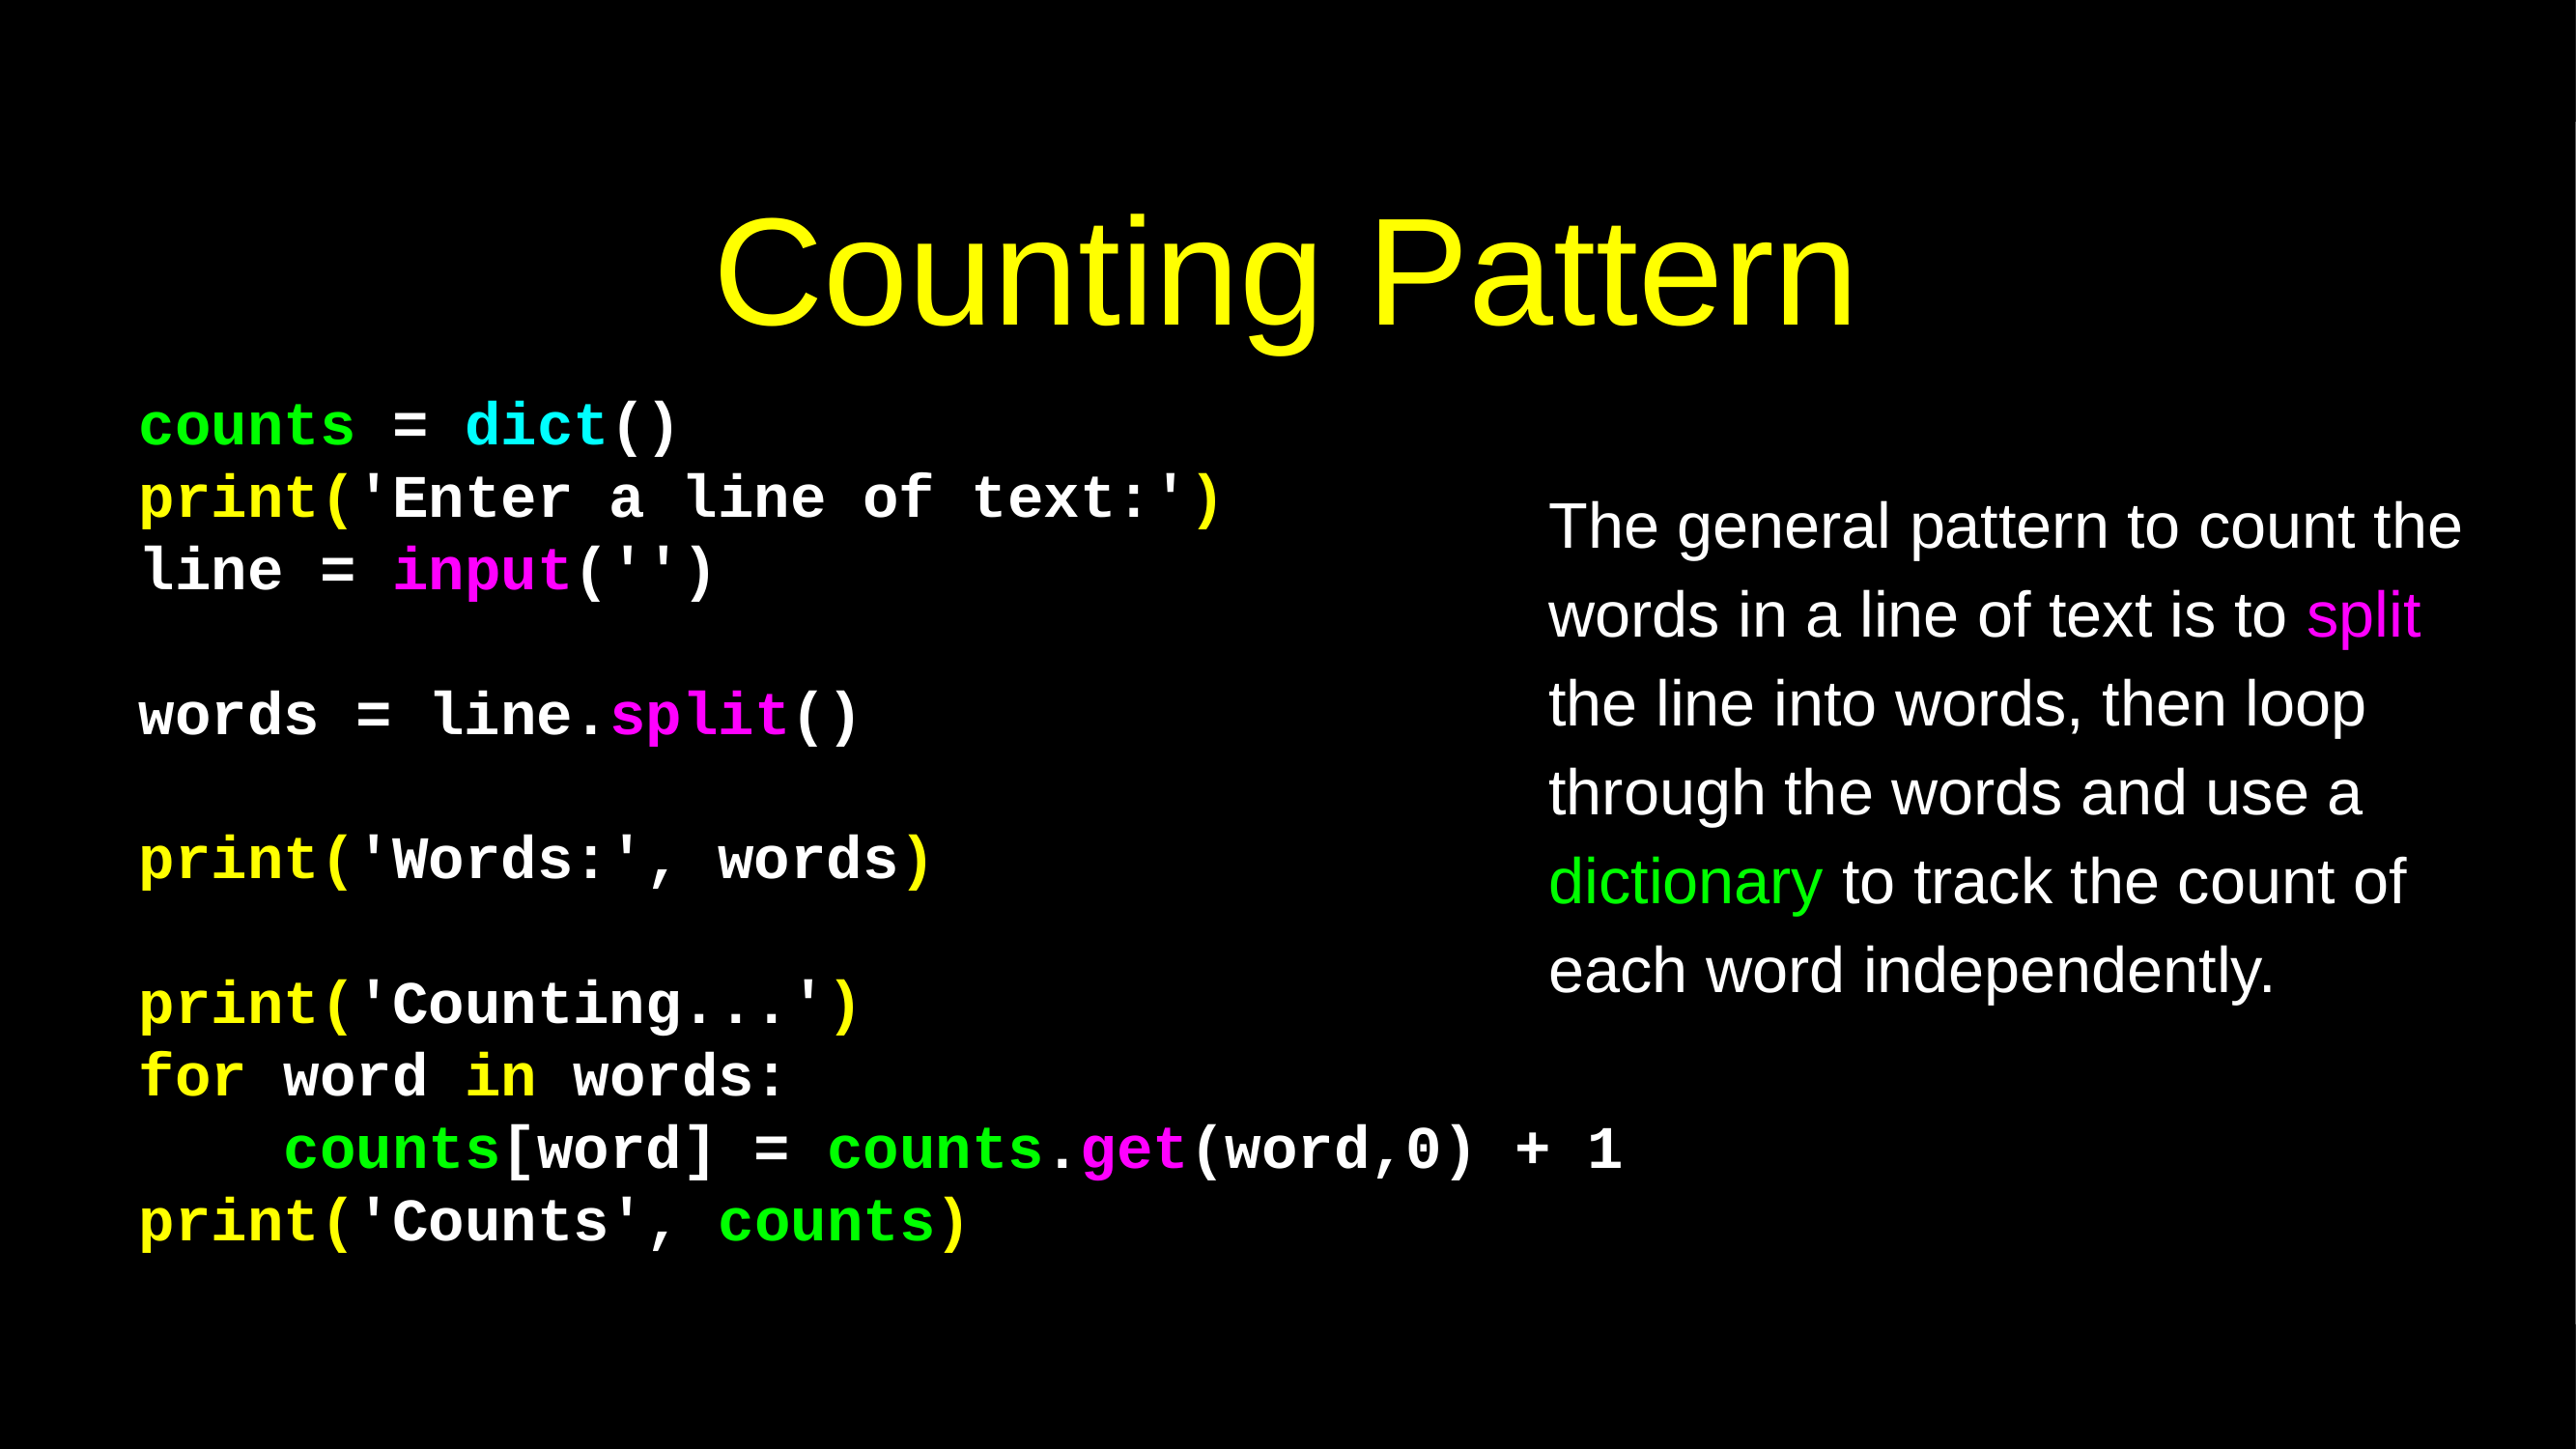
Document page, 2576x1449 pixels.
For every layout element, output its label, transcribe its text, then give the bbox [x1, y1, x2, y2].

text_box counts = dict() print('Enter a line of text:') line = input('') words = line.split() print('Words:', words) print('Counting...') for word in words: counts[word] = counts.get(word,0) + 1 print('Counts', counts) [138, 365, 1896, 1273]
text_box The general pattern to count the words in a line of text is to split the line into words, then loop through the words and use a dictionary to track the count of each word independently. [1548, 439, 2483, 1039]
title Counting Pattern [183, 125, 2391, 403]
